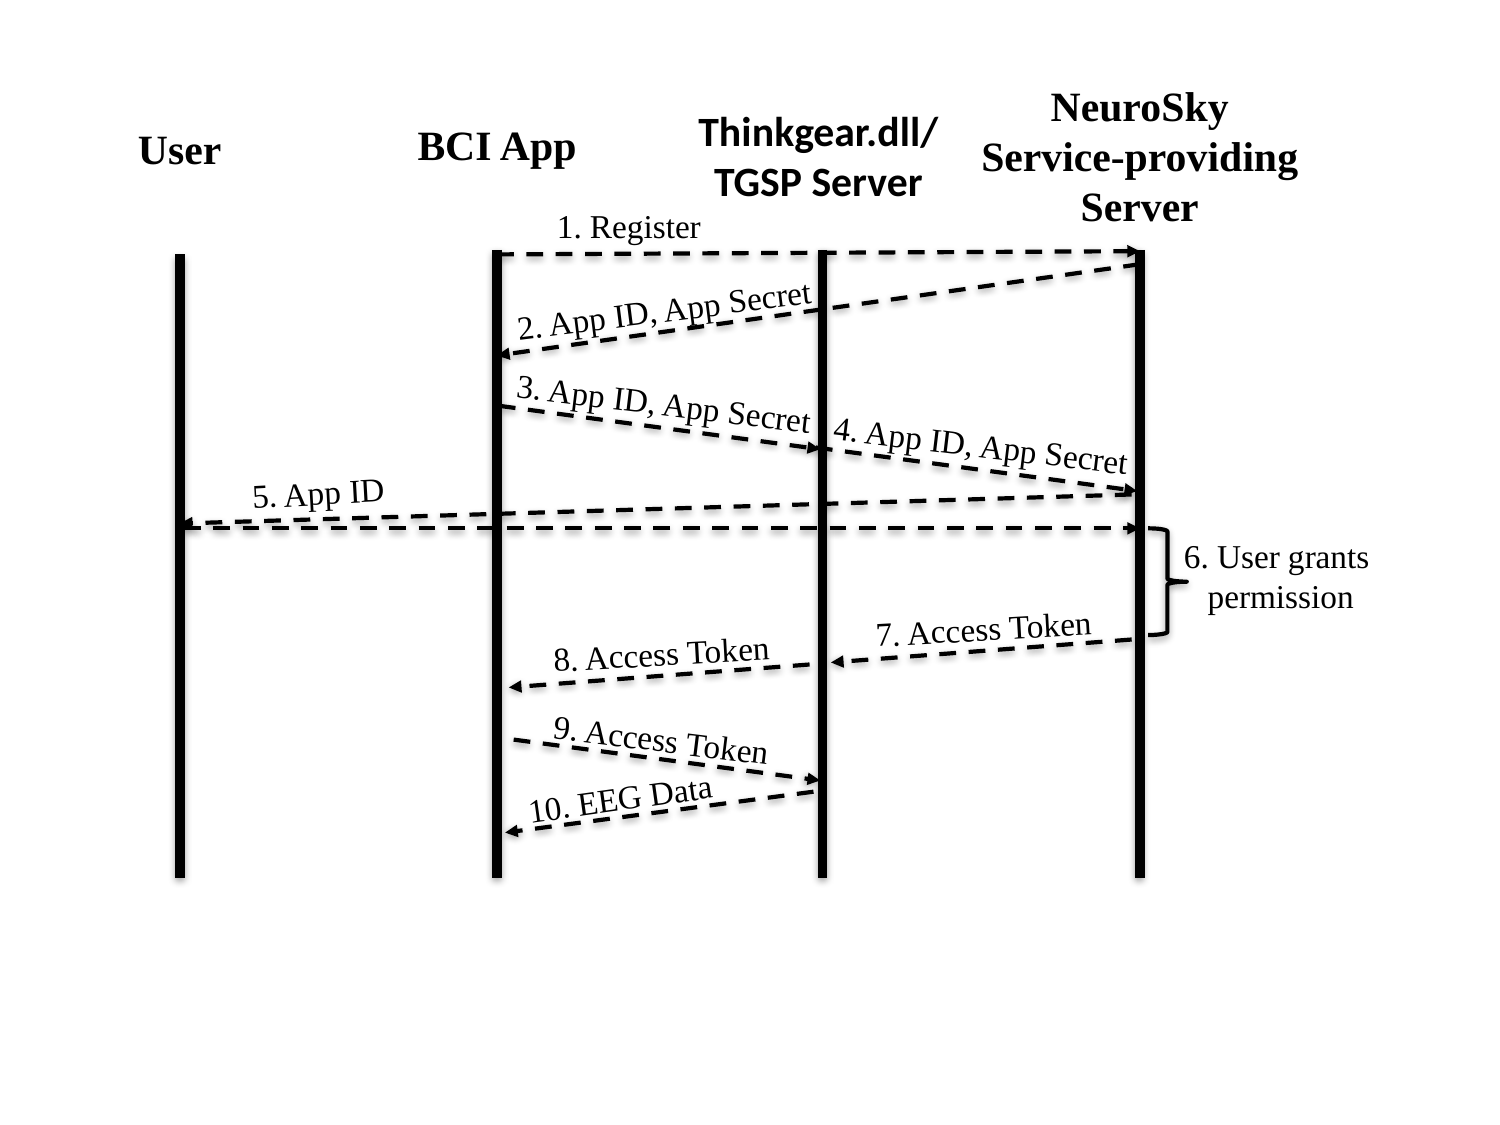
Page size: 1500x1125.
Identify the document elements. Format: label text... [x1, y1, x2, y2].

text_box 9. Access Token [537, 696, 790, 738]
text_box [513, 739, 821, 781]
text_box 5. App ID [235, 459, 400, 492]
text_box 4. App ID, App Secret [827, 397, 1135, 445]
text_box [179, 494, 1132, 524]
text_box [498, 405, 821, 450]
text_box 1. Register [542, 197, 717, 249]
text_box [1148, 526, 1170, 638]
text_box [504, 791, 814, 833]
text_box NeuroSky Service-providing Server [966, 72, 1314, 238]
text_box User [123, 115, 237, 181]
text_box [815, 447, 1138, 492]
text_box BCI App [402, 111, 592, 177]
text_box 7. Access Token [859, 593, 1108, 637]
text_box Thinkgear.dll/ TGSP Server [683, 97, 954, 213]
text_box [496, 263, 1141, 356]
text_box 3. App ID, App Secret [501, 364, 817, 404]
text_box 6. User grants permission [1168, 528, 1393, 623]
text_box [830, 639, 1132, 663]
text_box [496, 250, 1141, 255]
text_box 8. Access Token [537, 618, 786, 662]
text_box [508, 664, 810, 688]
